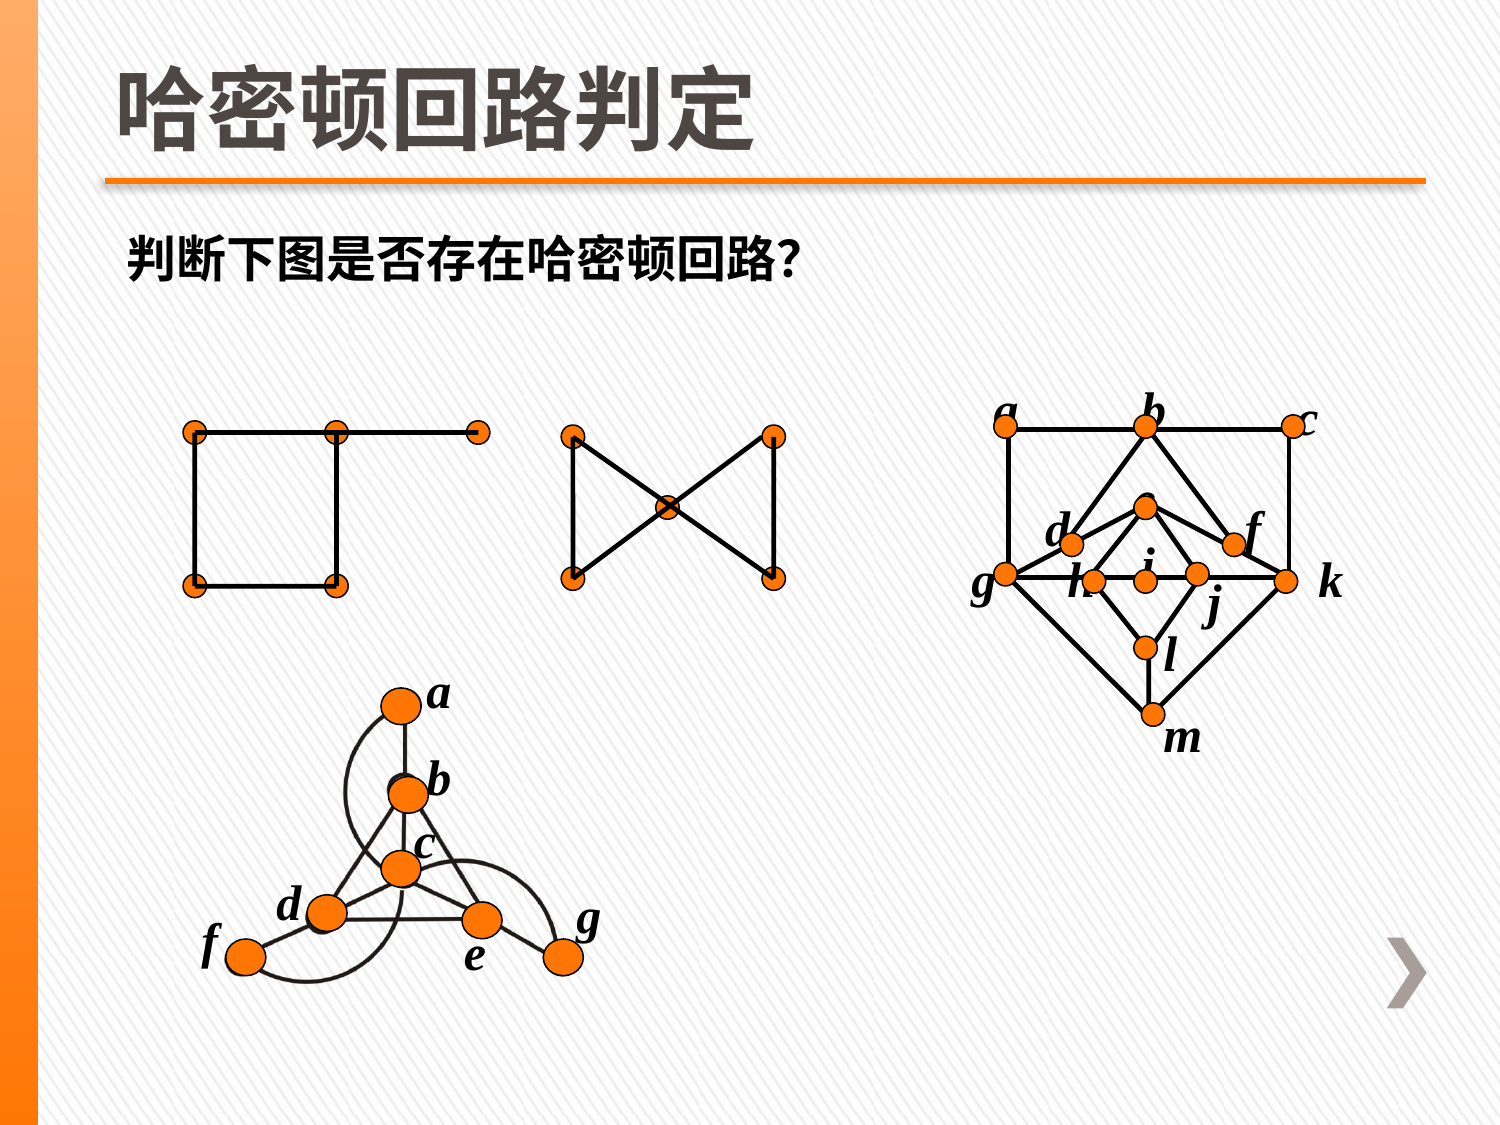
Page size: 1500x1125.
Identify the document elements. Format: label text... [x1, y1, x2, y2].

text_box [561, 425, 585, 449]
text_box [1274, 569, 1298, 594]
text_box [655, 495, 680, 520]
text_box [466, 420, 490, 445]
text_box b [1126, 370, 1178, 446]
text_box [1060, 533, 1084, 557]
text_box [324, 433, 336, 445]
text_box c [1281, 377, 1333, 453]
text_box l [1148, 613, 1200, 689]
text_box g [956, 540, 1008, 616]
text_box [1133, 496, 1158, 520]
text_box [993, 562, 1018, 586]
text_box [324, 420, 349, 432]
text_box [561, 566, 585, 591]
text_box e [1118, 459, 1170, 534]
text_box d [1030, 488, 1082, 564]
text_box [1281, 414, 1305, 439]
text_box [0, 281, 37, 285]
text_box a [978, 370, 1030, 446]
text_box [993, 414, 1018, 439]
text_box h [1052, 540, 1104, 616]
text_box k [1303, 540, 1355, 616]
text_box 判断下图是否存在哈密顿回路？ [112, 219, 1376, 447]
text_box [173, 650, 625, 989]
text_box [1082, 569, 1106, 594]
text_box [761, 566, 786, 591]
text_box [1008, 429, 1289, 578]
text_box [324, 574, 349, 598]
title 哈密顿回路判定 [99, 0, 1422, 170]
text_box [337, 433, 349, 445]
text_box [1133, 414, 1158, 439]
text_box [1185, 562, 1210, 586]
text_box [1222, 533, 1246, 557]
text_box i [1126, 525, 1178, 601]
text_box [1141, 702, 1165, 727]
text_box [1133, 569, 1158, 594]
text_box [183, 420, 207, 445]
text_box f [1229, 488, 1281, 564]
text_box j [1192, 562, 1244, 638]
text_box m [1148, 695, 1200, 770]
text_box [762, 425, 786, 449]
text_box [183, 574, 207, 598]
text_box [1133, 636, 1158, 660]
